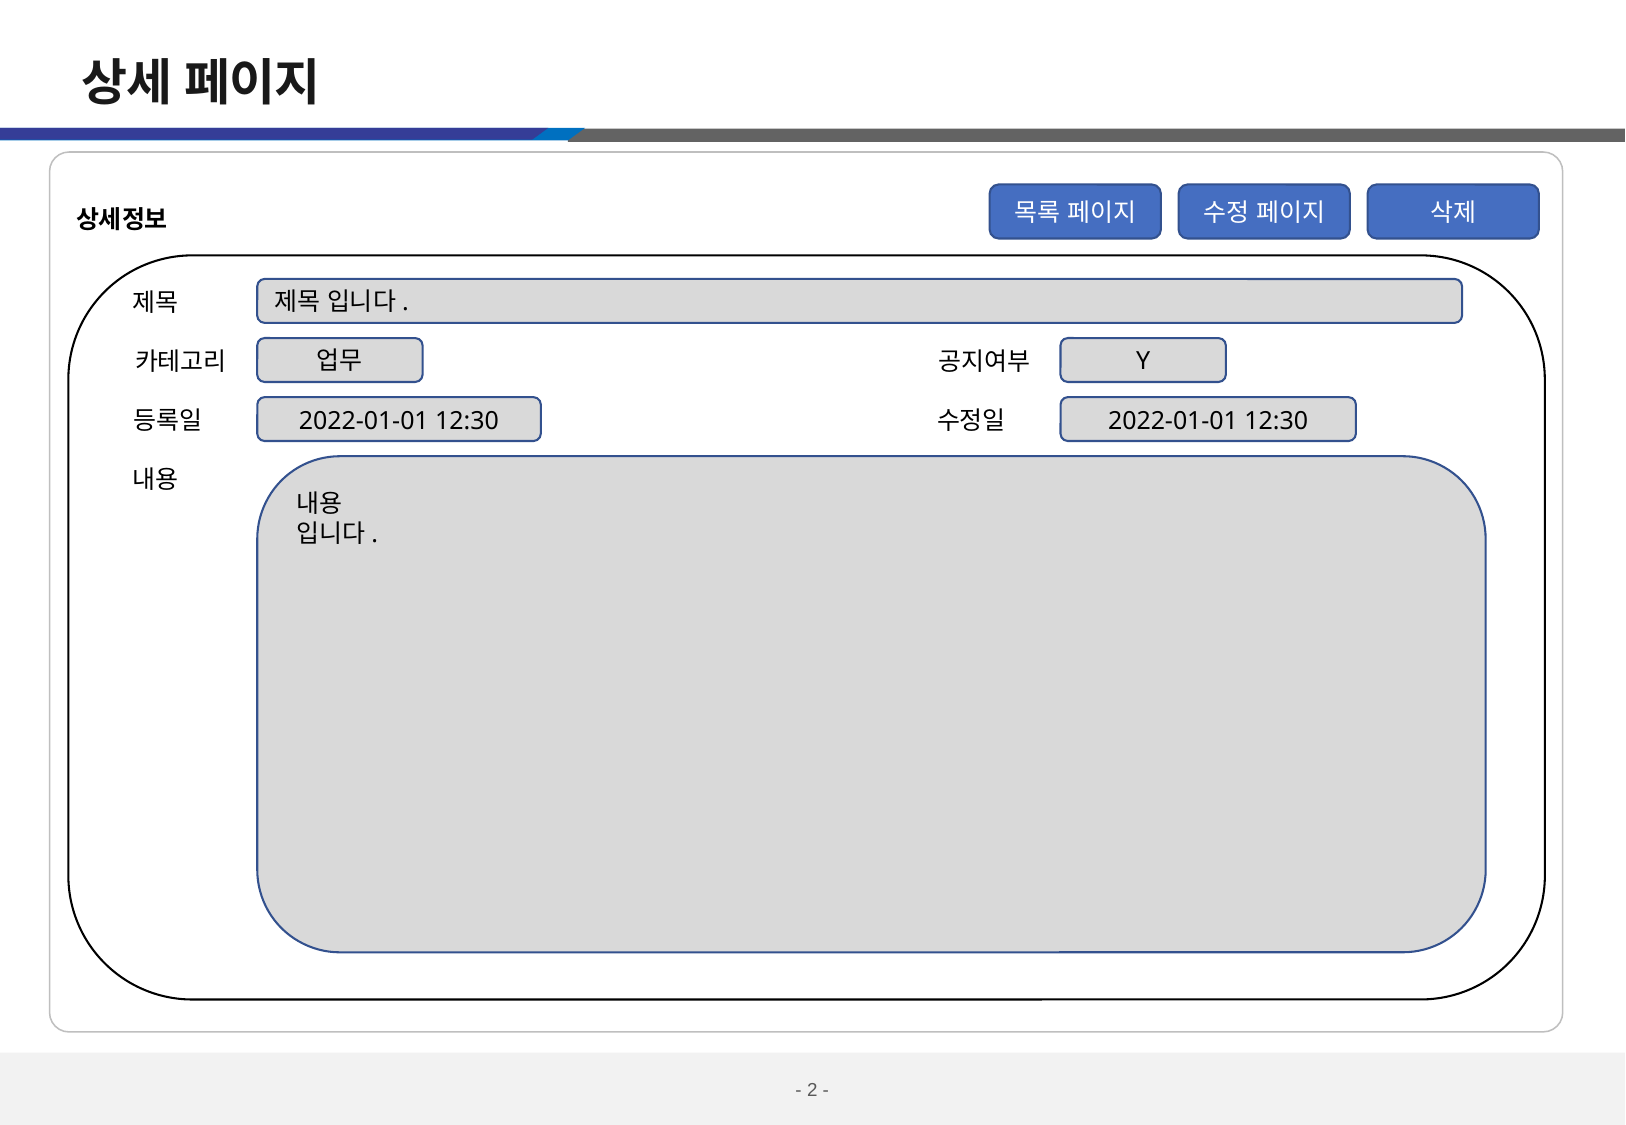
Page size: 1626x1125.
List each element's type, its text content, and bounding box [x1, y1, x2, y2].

text_box 내용 입니다. [256, 455, 1487, 954]
text_box [67, 254, 1546, 1001]
text_box 공지여부 [923, 338, 1046, 383]
text_box 2022-01-01 12:30 [256, 396, 542, 443]
text_box 업무 [256, 336, 424, 384]
text_box 카테고리 [120, 338, 242, 383]
text_box 제목 [118, 278, 194, 324]
text_box 2022-01-01 12:30 [1059, 396, 1357, 443]
text_box 수정 페이지 [1177, 183, 1351, 240]
text_box 등록일 [119, 397, 218, 442]
text_box Y [1059, 336, 1227, 384]
text_box 상세 페이지 [81, 50, 321, 111]
text_box 상세정보 [61, 196, 183, 241]
text_box 삭제 [1366, 183, 1540, 240]
text_box 목록 페이지 [988, 183, 1162, 240]
text_box 제목 입니다. [256, 277, 1464, 324]
text_box 수정일 [922, 397, 1022, 442]
text_box 내용 [118, 456, 194, 501]
